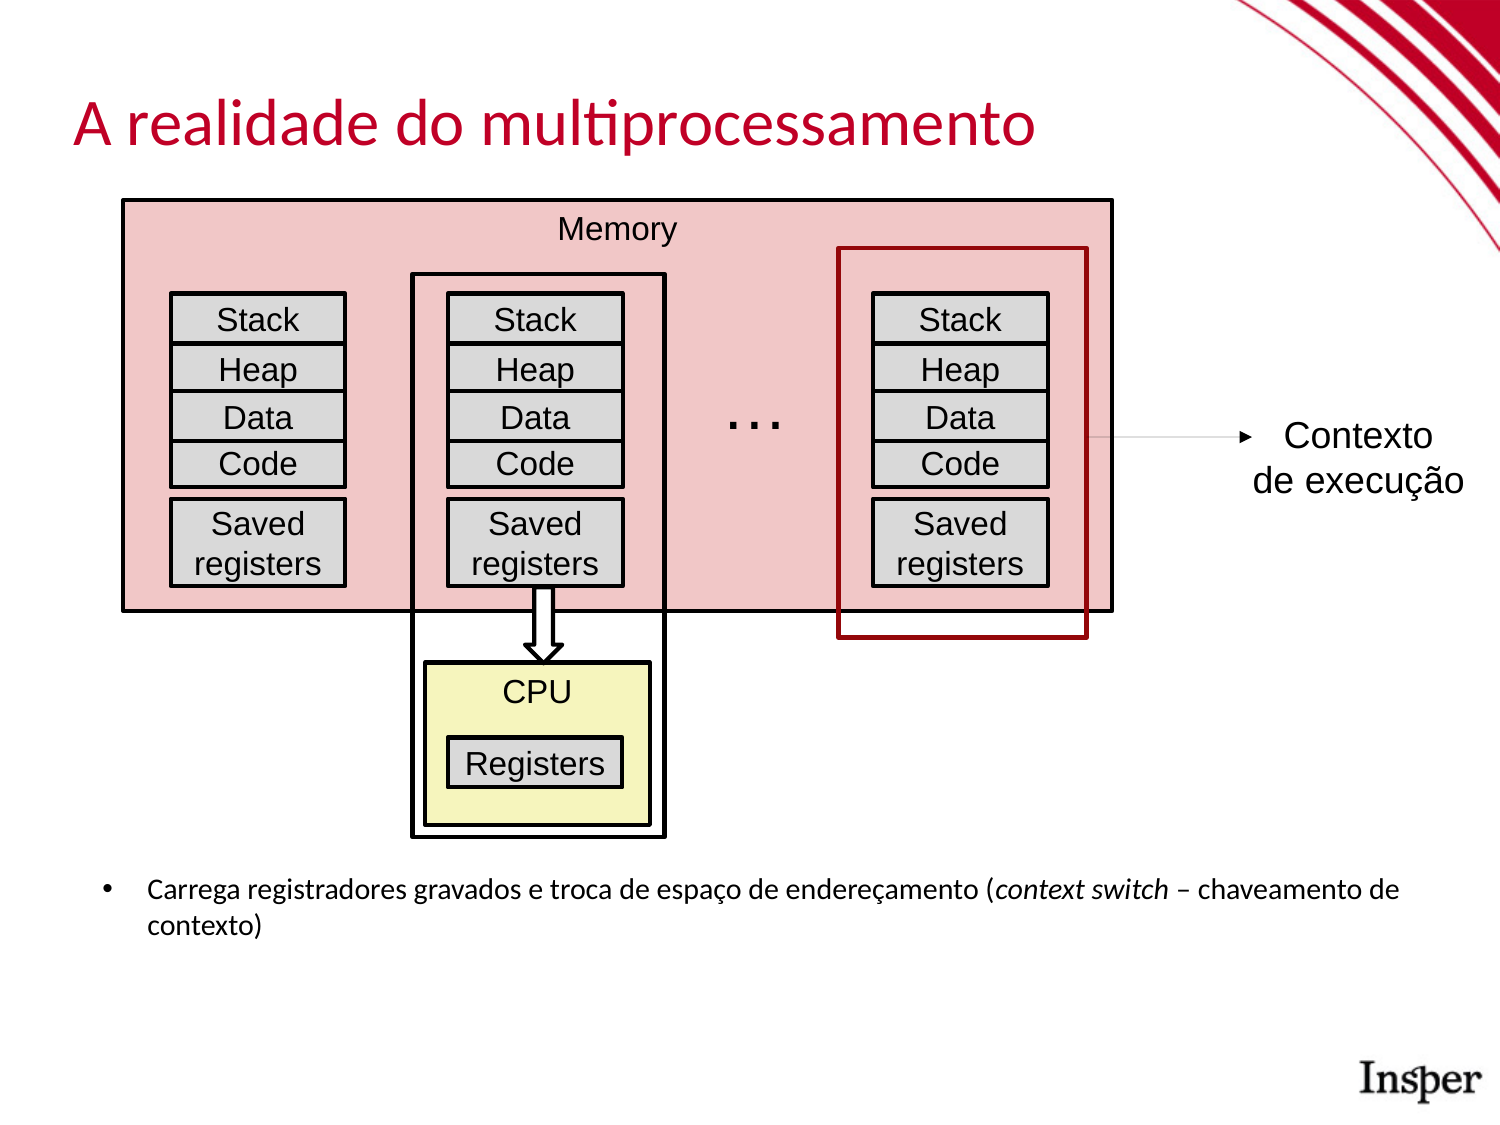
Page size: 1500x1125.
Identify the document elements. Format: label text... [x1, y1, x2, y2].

text_box Code [170, 441, 346, 488]
text_box Contexto de execução [1237, 403, 1480, 503]
text_box Stack [170, 293, 346, 343]
text_box A realidade do multiprocessamento [58, 71, 1450, 197]
text_box … [706, 355, 803, 450]
text_box Saved registers [170, 498, 346, 587]
text_box Data [170, 390, 346, 441]
text_box [412, 273, 665, 838]
text_box [524, 587, 563, 664]
text_box Heap [447, 343, 623, 390]
text_box [838, 247, 1087, 638]
text_box Data [447, 390, 623, 441]
text_box Carrega registradores gravados e troca de espaço de endereçamento (context switch – chaveamento de contexto) [87, 862, 1488, 950]
picture [0, 0, 1500, 1125]
text_box Stack [447, 293, 623, 343]
text_box Saved registers [447, 498, 623, 587]
text_box Code [447, 441, 623, 488]
text_box Heap [170, 343, 346, 390]
text_box Memory [123, 200, 1113, 612]
